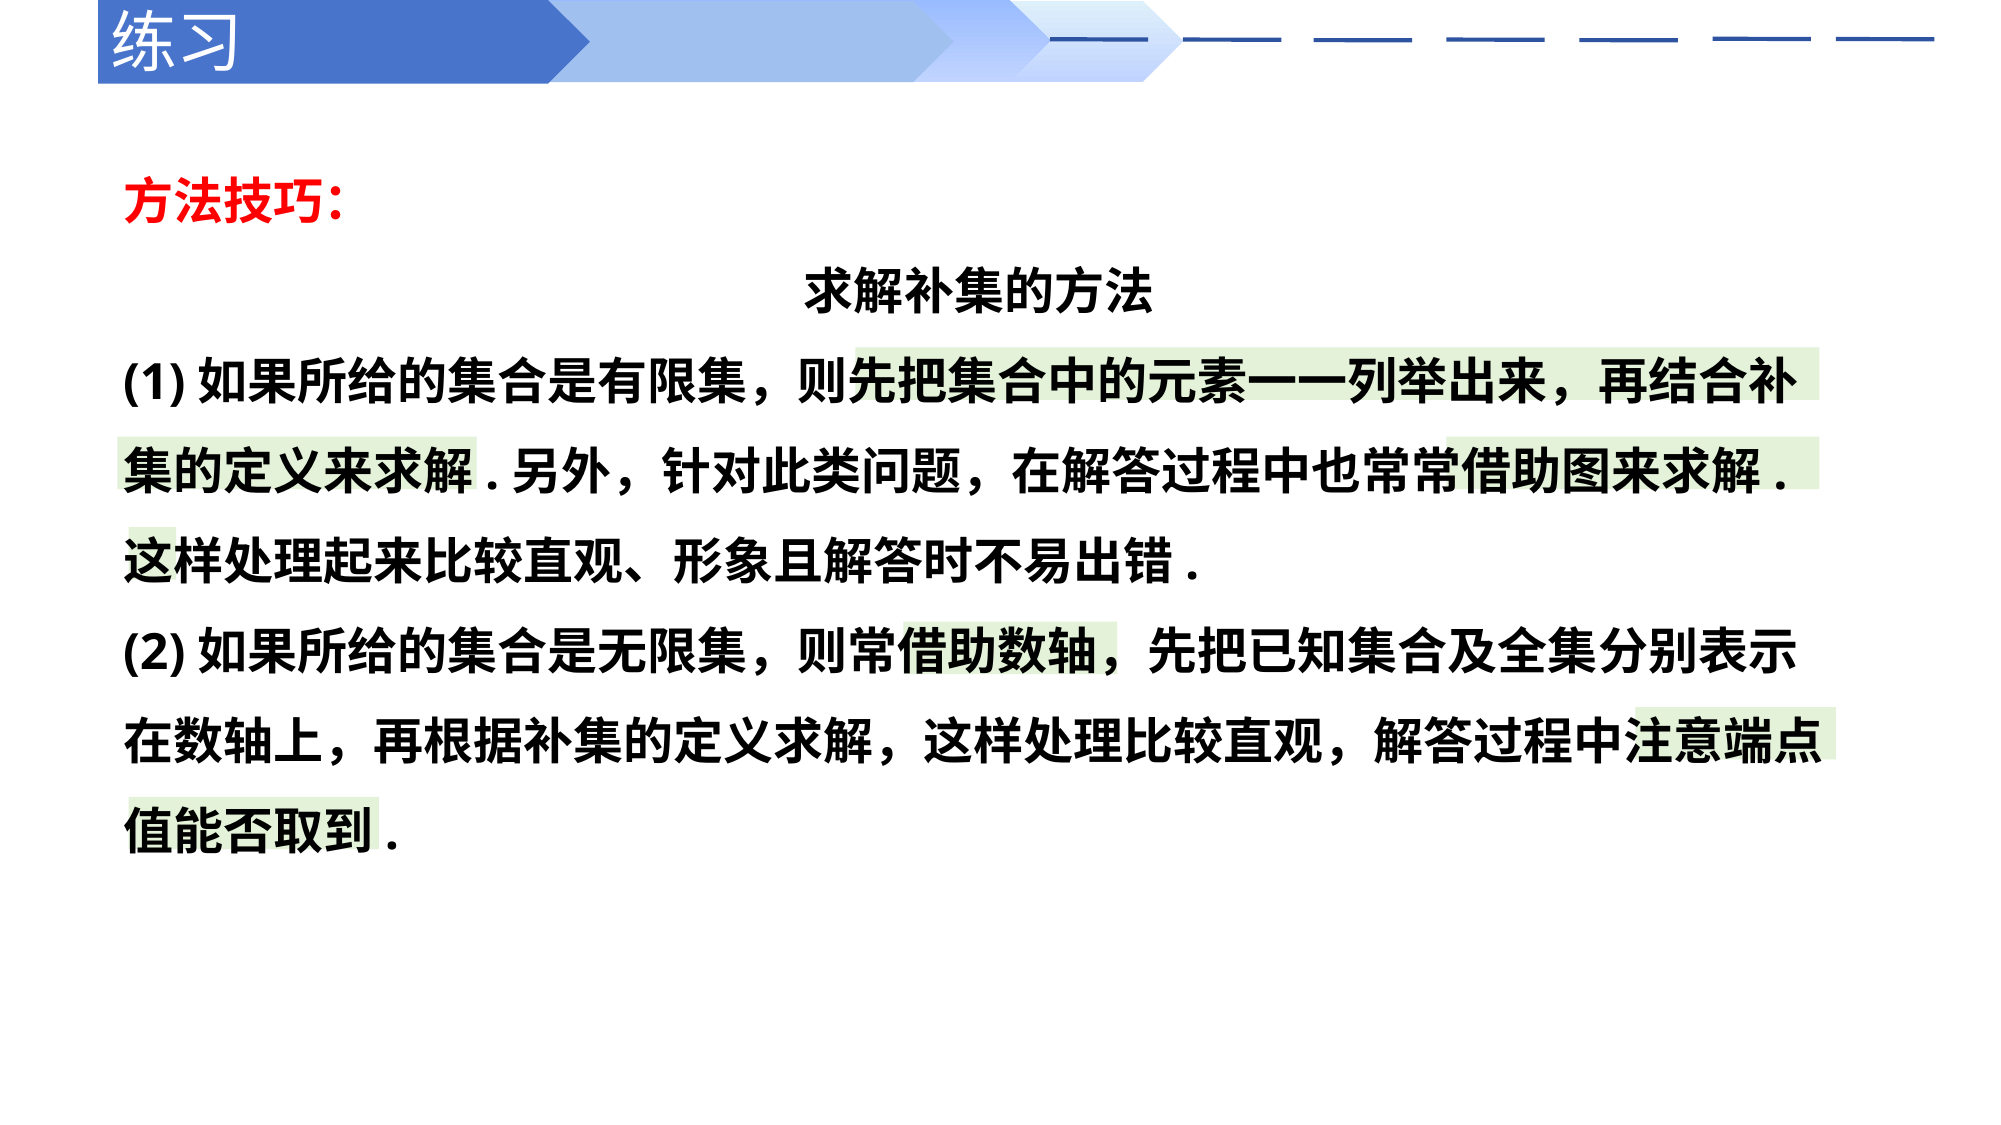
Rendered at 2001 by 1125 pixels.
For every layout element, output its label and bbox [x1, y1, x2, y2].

text_box [854, 346, 1820, 401]
text_box [1634, 706, 1837, 760]
text_box [1445, 436, 1820, 490]
text_box [902, 621, 1118, 675]
text_box [127, 796, 380, 850]
text_box [116, 436, 478, 490]
text_box [94, 0, 1935, 89]
text_box [127, 526, 177, 581]
